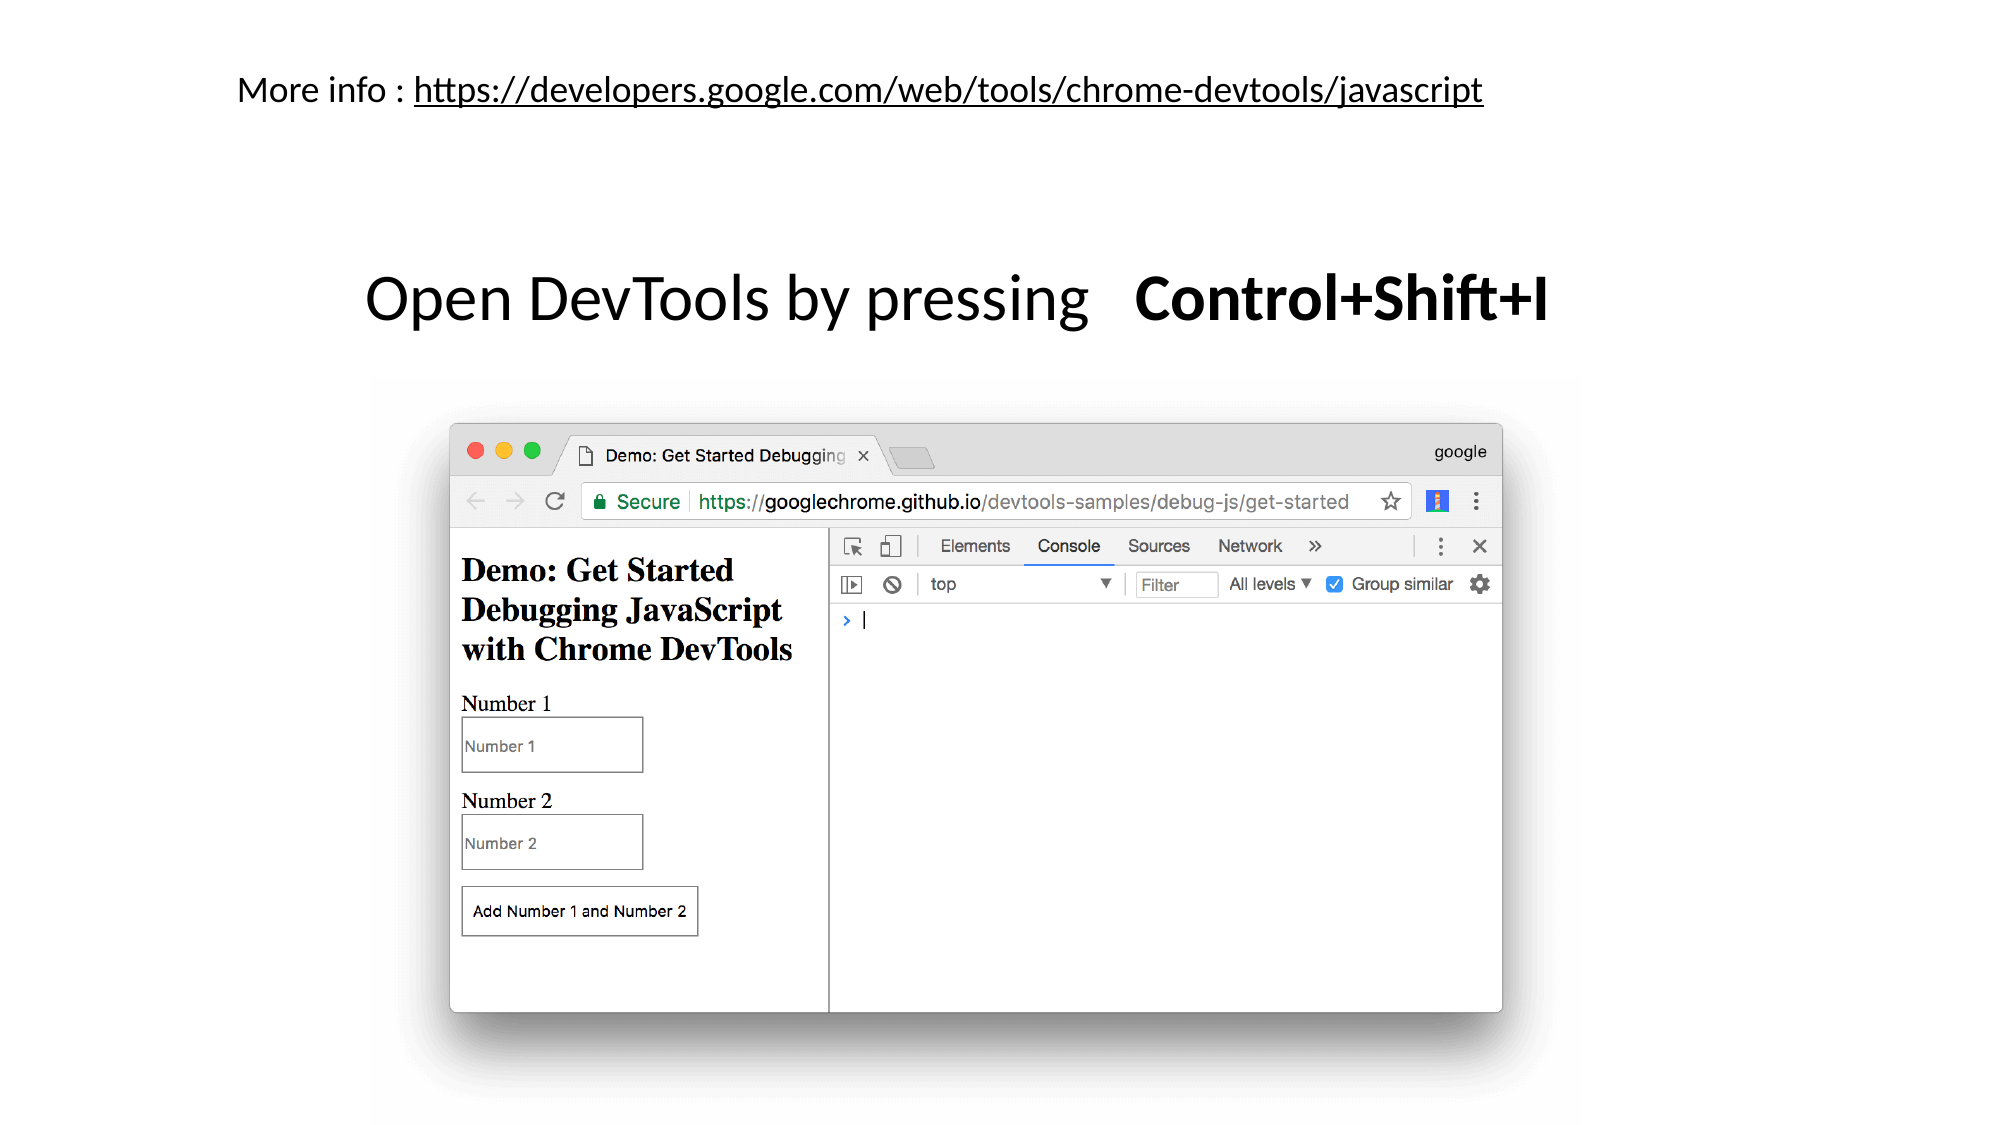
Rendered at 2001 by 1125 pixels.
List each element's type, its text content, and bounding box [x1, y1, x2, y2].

text_box Open DevTools by pressing Control+Shift+I [350, 245, 1602, 341]
picture [371, 378, 1581, 1125]
text_box More info : https://developers.google.com/web/tools/chrome-devtools/javascript [221, 56, 1515, 162]
